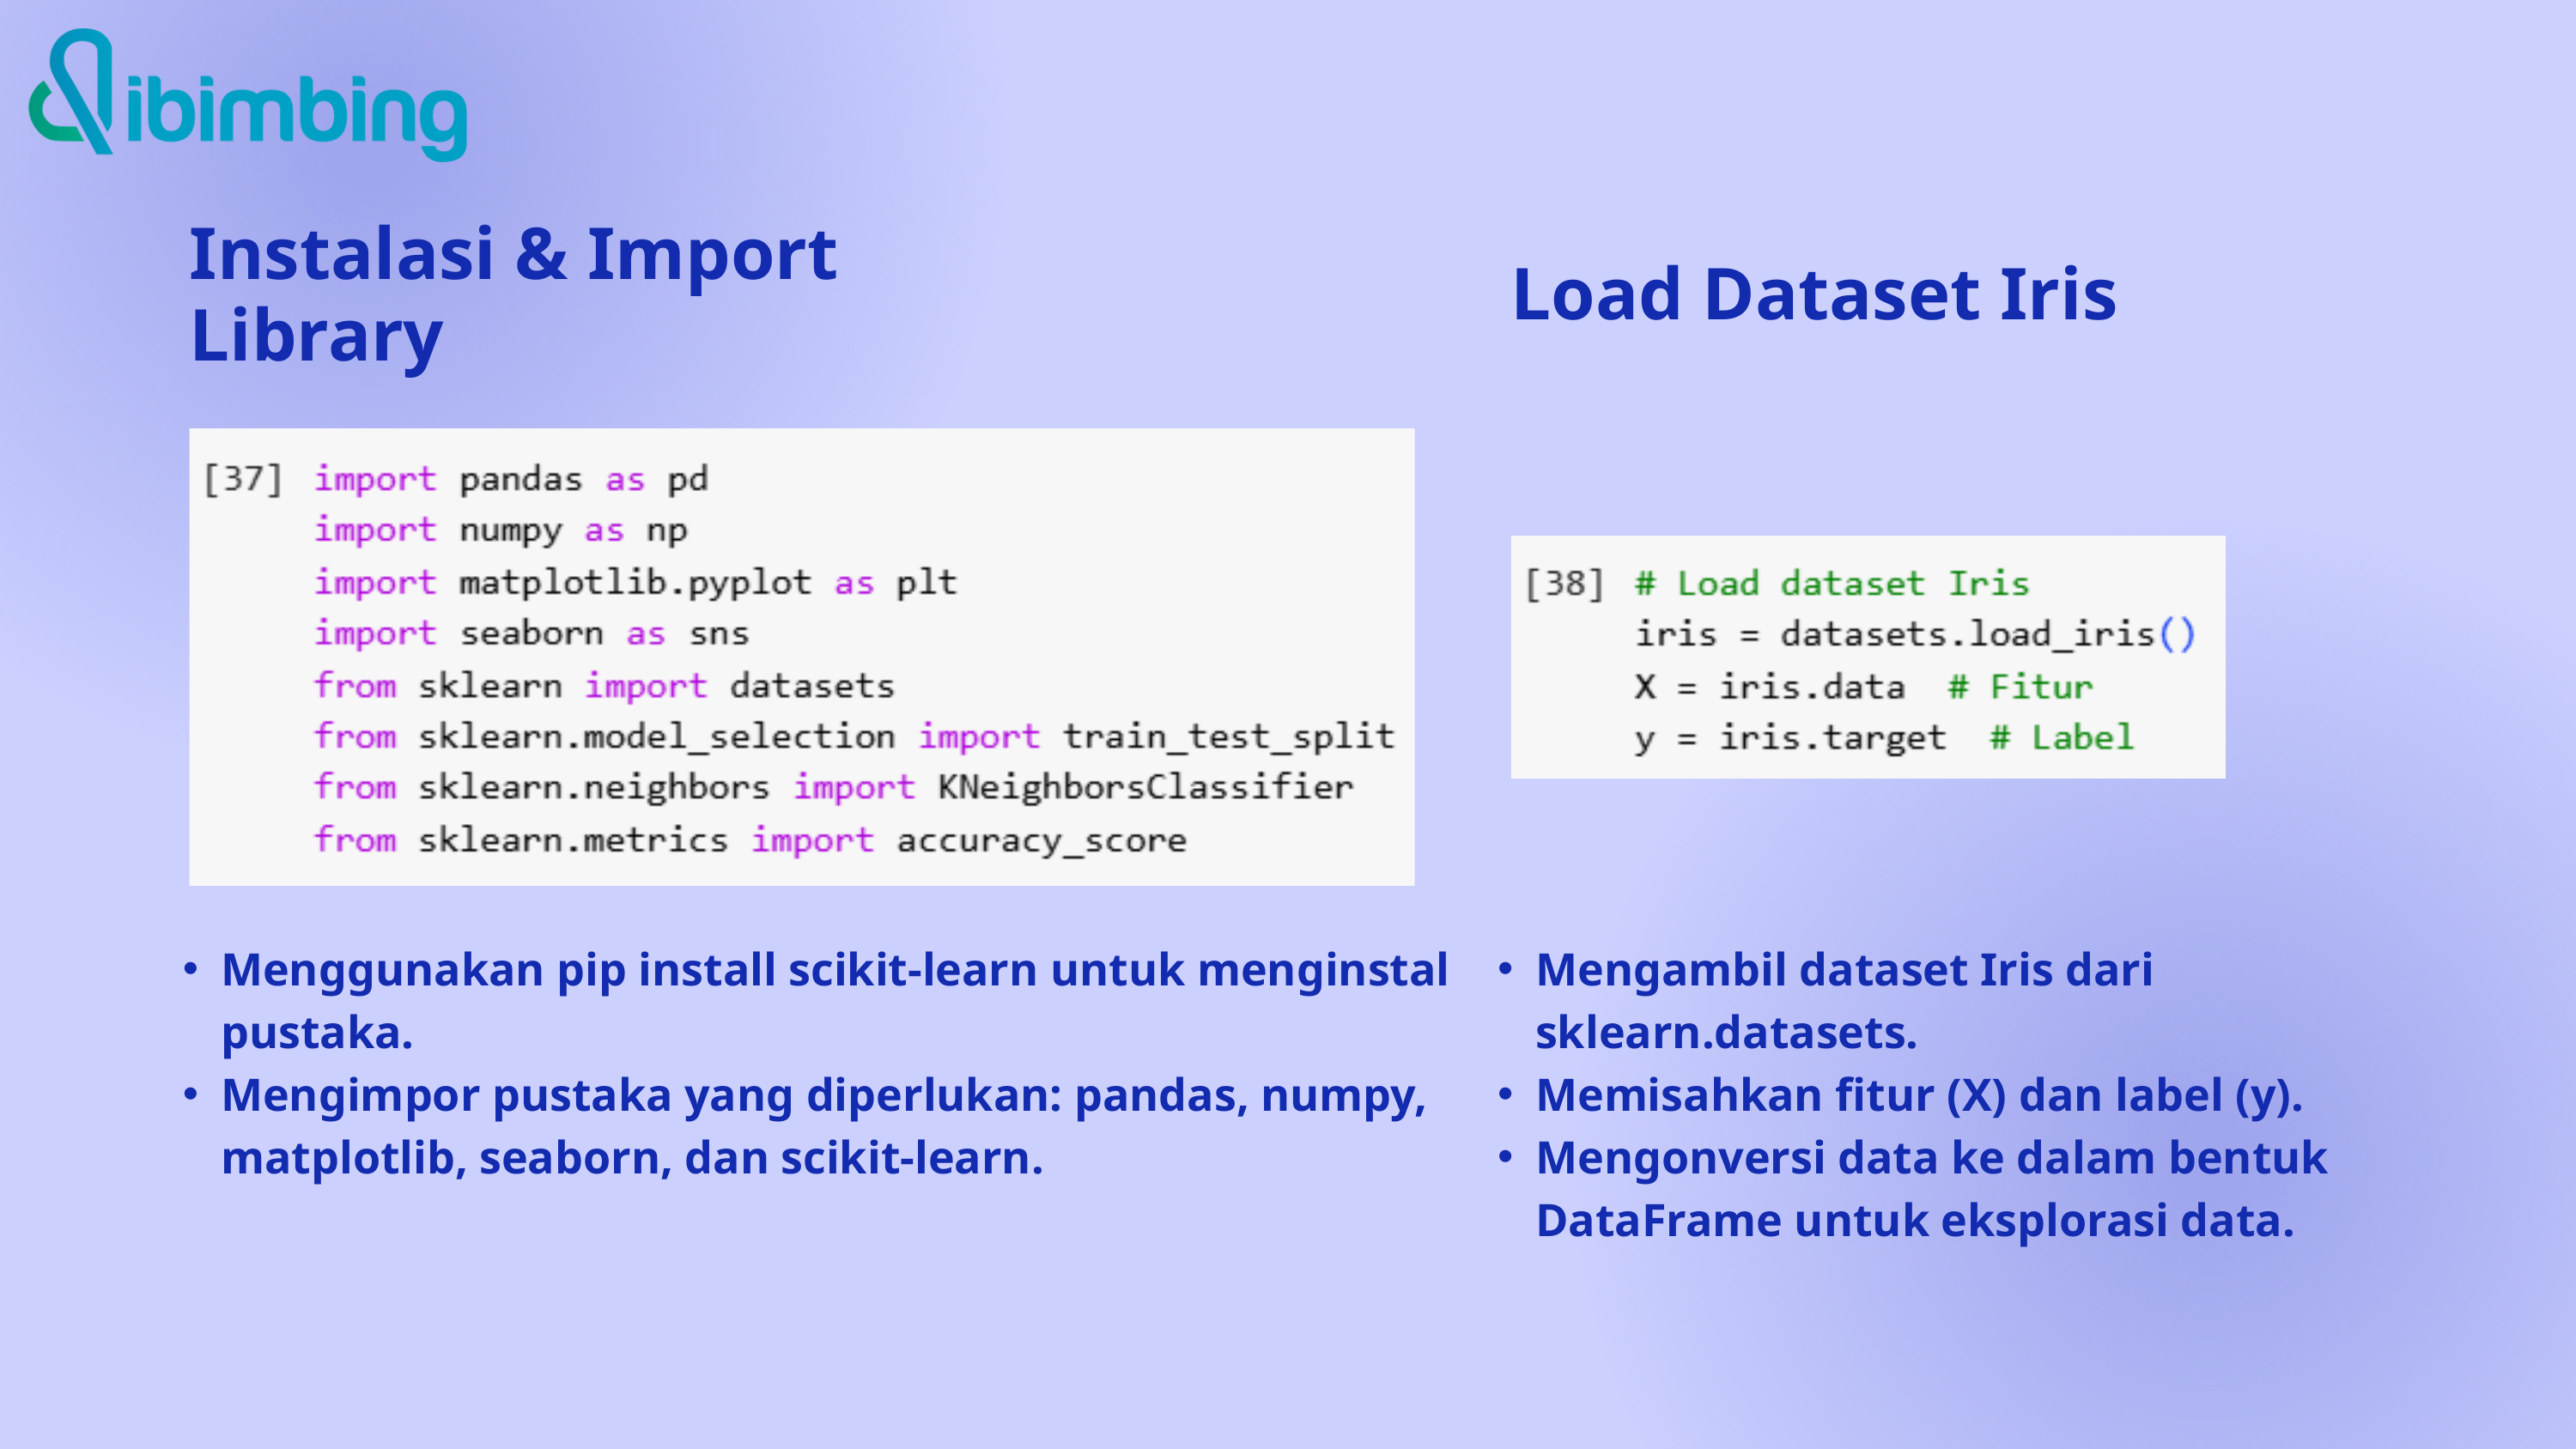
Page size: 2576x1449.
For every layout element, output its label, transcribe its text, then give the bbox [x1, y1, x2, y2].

text_box Load Dataset Iris [1510, 252, 2431, 335]
text_box [189, 428, 1415, 886]
text_box [0, 28, 536, 162]
text_box [0, 0, 1072, 845]
text_box Menggunakan pip install scikit-learn untuk menginstal pustaka. Mengimpor pustaka yang diperlukan: pandas, numpy, matplotlib, seaborn, dan scikit-learn. [144, 932, 1459, 1246]
text_box [1510, 458, 2576, 1449]
text_box [1510, 536, 2226, 779]
text_box Mengambil dataset Iris dari sklearn.datasets. Memisahkan fitur (X) dan label (y). Mengonversi data ke dalam bentuk DataFrame untuk eksplorasi data. [1459, 932, 2431, 1246]
text_box Instalasi & Import Library [189, 212, 1109, 376]
